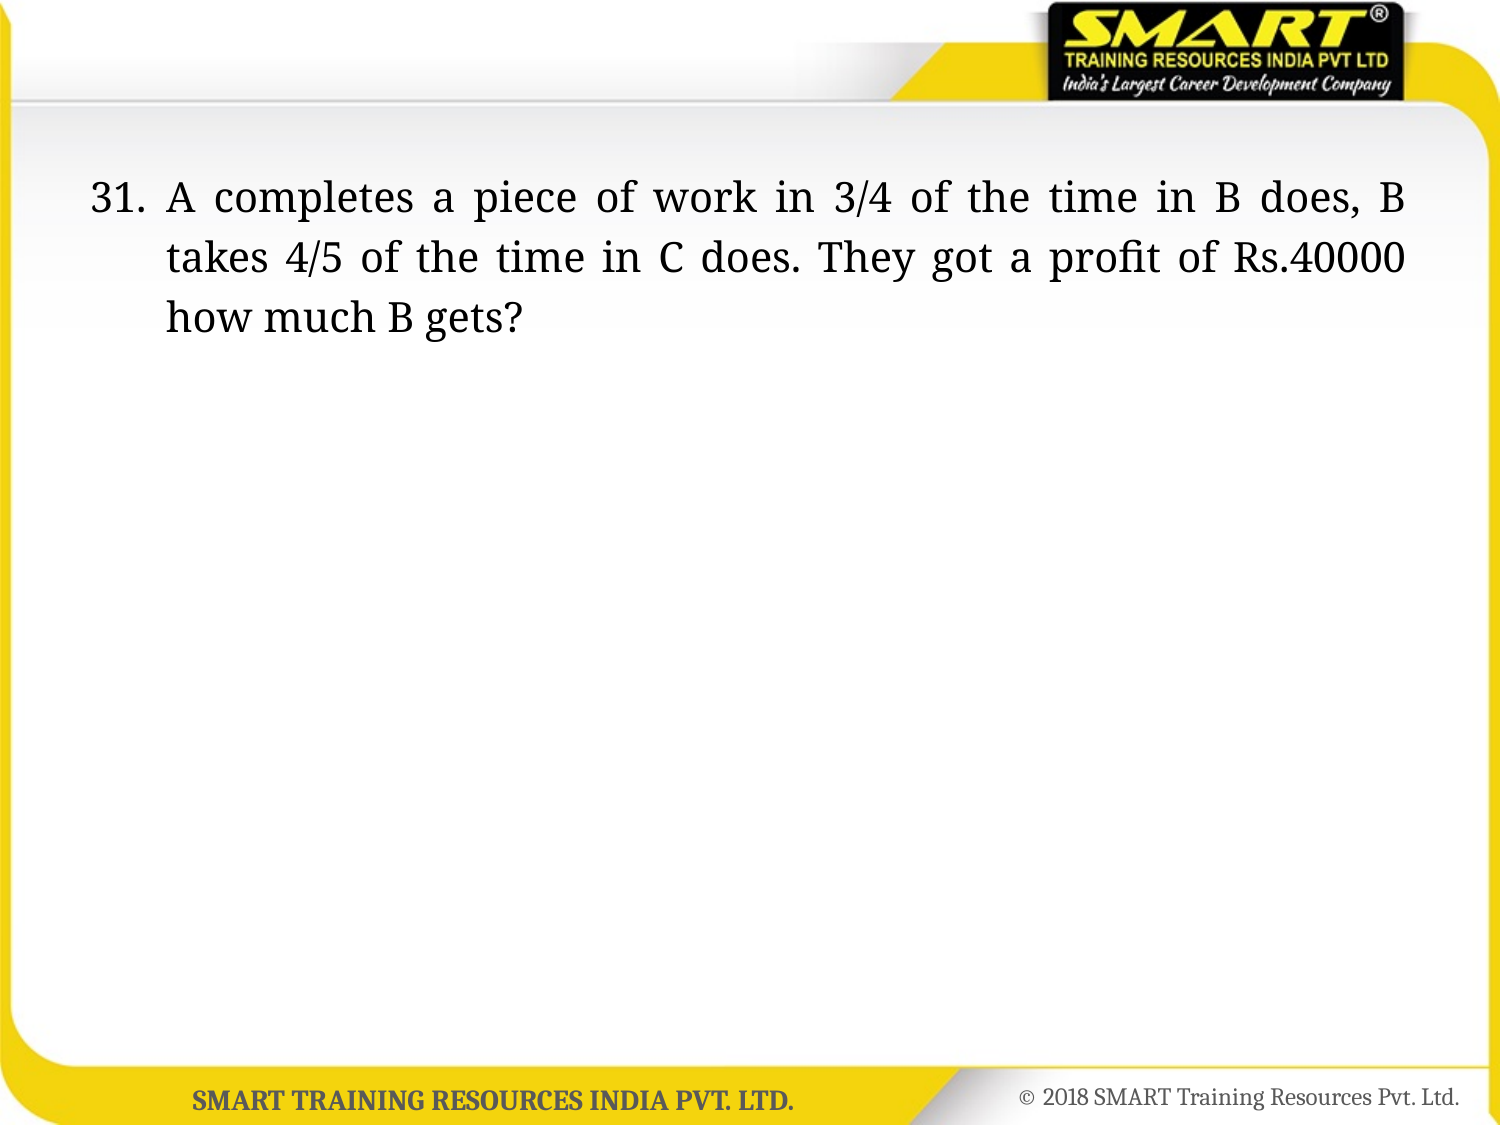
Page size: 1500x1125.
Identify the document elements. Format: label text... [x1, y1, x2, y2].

picture [0, 0, 1500, 1125]
text_box 31. A completes a piece of work in 3/4 of the time in B does, B takes 4/5 of the time in C does. They got a profit of Rs.40000 how much B gets? [74, 153, 1422, 349]
